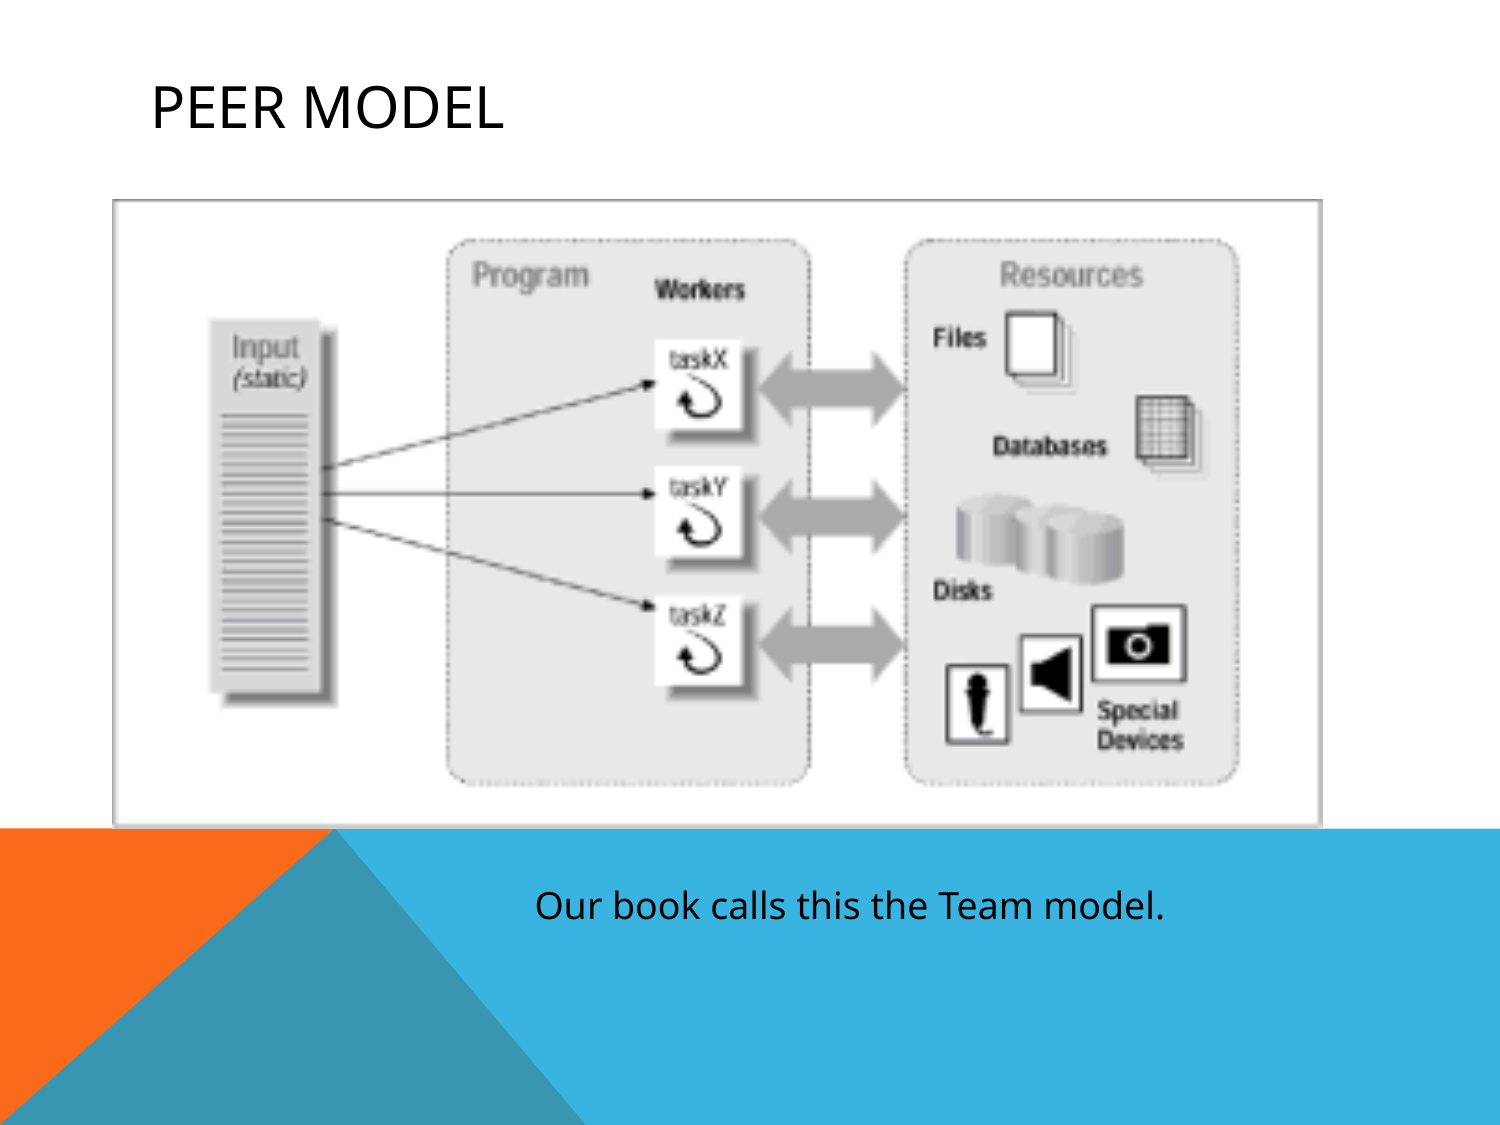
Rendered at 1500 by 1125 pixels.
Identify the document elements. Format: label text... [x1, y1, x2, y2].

title Peer model [135, 60, 1369, 150]
text_box Our book calls this the Team model. [519, 874, 1181, 935]
picture [112, 199, 1323, 830]
